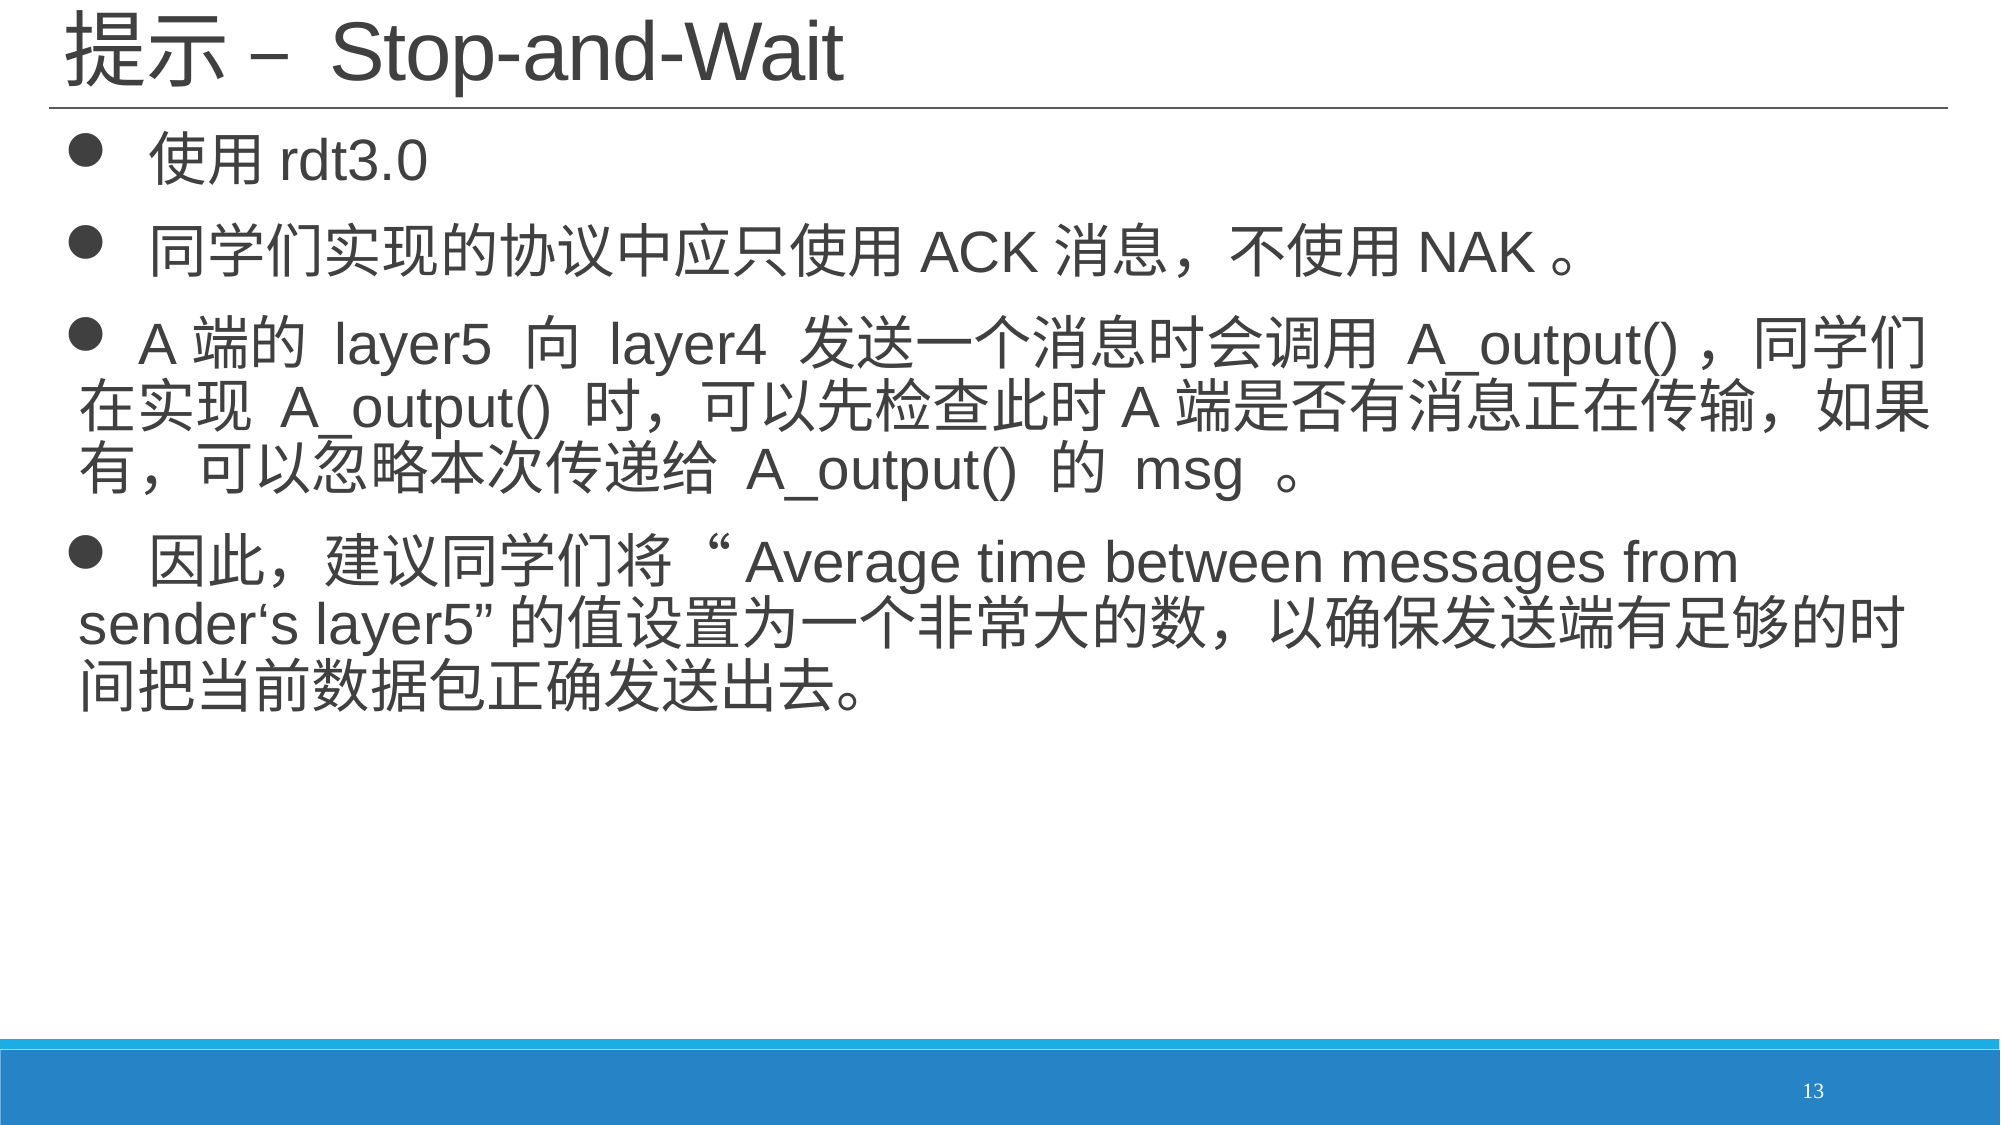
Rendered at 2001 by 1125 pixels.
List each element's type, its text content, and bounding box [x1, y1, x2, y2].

text_box 提示 – Stop-and-Wait [49, 5, 1830, 94]
text_box 使用rdt3.0 同学们实现的协议中应只使用ACK消息，不使用NAK。 A端的 layer5 向 layer4 发送一个消息时会调用 A_output()，同学们在实现 A_output() 时，可以先检查此时A端是否有消息正在传输，如果有，可以忽略本次传递给 A_output() 的 msg 。 因此，建议同学们将“Average time between messages from sender‘s layer5”的值设置为一个非常大的数，以确保发送端有足够的时间把当前数据包正确发送出去。 [49, 122, 1949, 1017]
slide_number 13 [1624, 1059, 1840, 1120]
